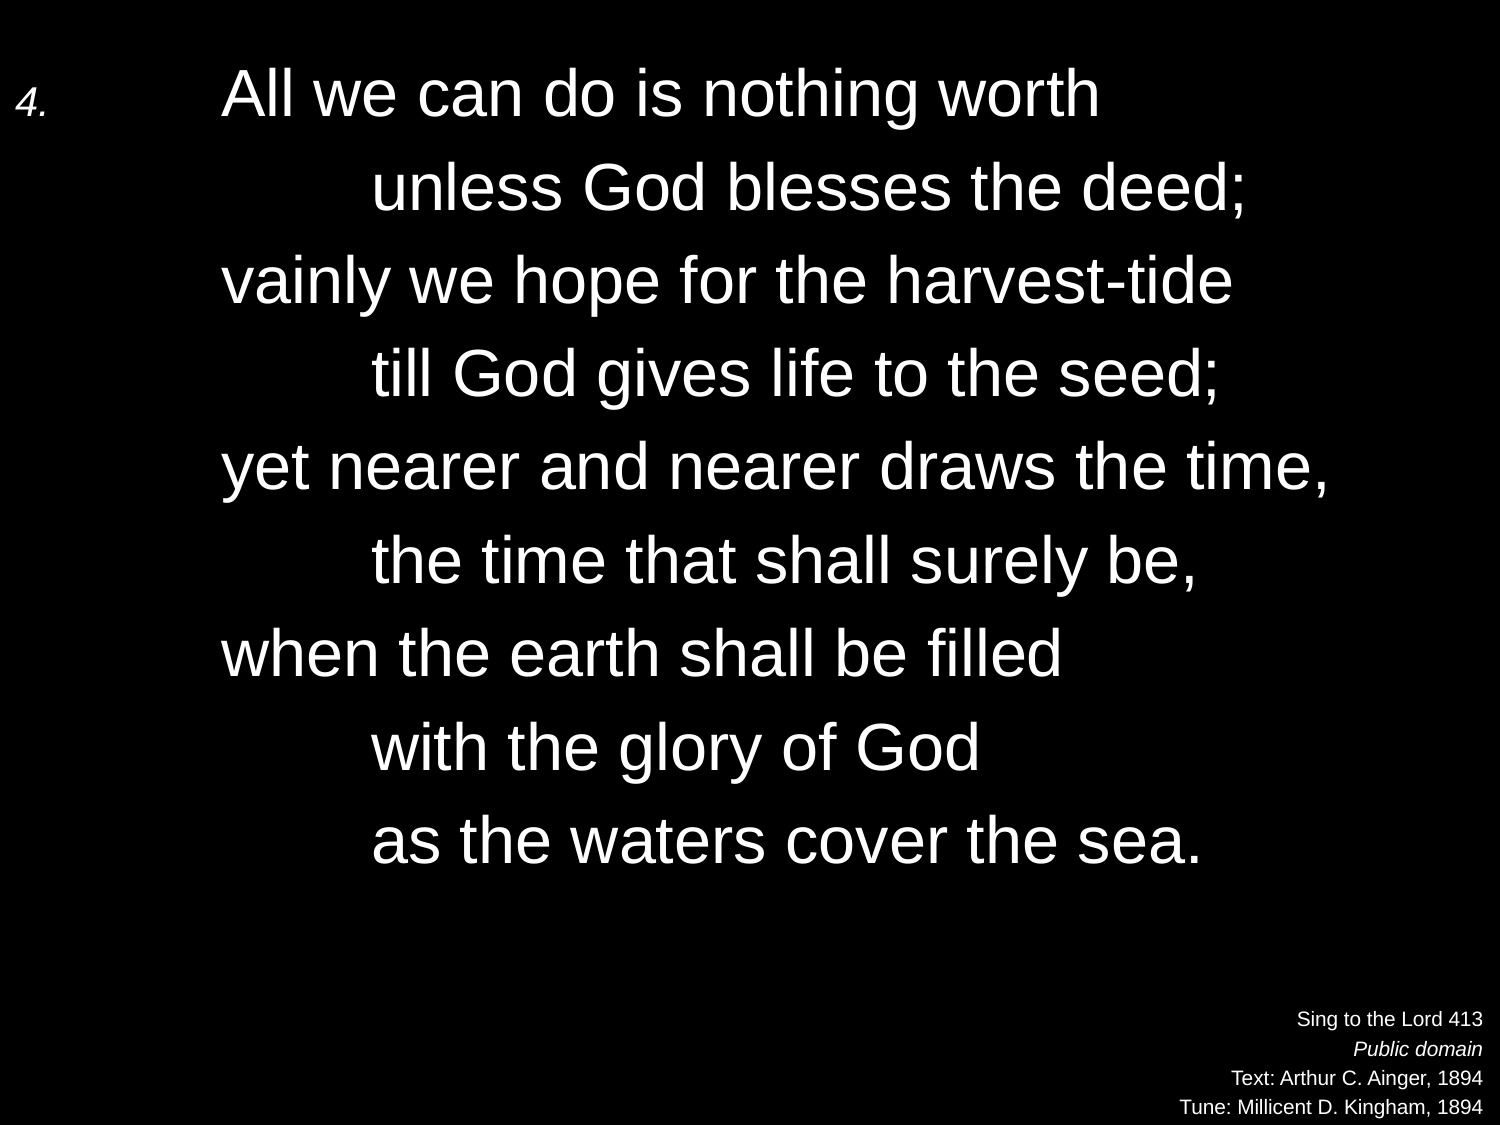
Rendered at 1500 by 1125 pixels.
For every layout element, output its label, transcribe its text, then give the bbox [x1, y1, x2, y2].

text_box Sing to the Lord 413 Public domain Text: Arthur C. Ainger, 1894 Tune: Millicent D. Kingham, 1894 [0, 998, 1498, 1125]
list 4. All we can do is nothing worth unless God blesses the deed; vainly we hope for the harvest-tide till God gives life to the seed; yet nearer and nearer draws the time, the time that shall surely be, when the earth shall be filled with the glory of God as the waters cover the sea. [0, 42, 1500, 1047]
